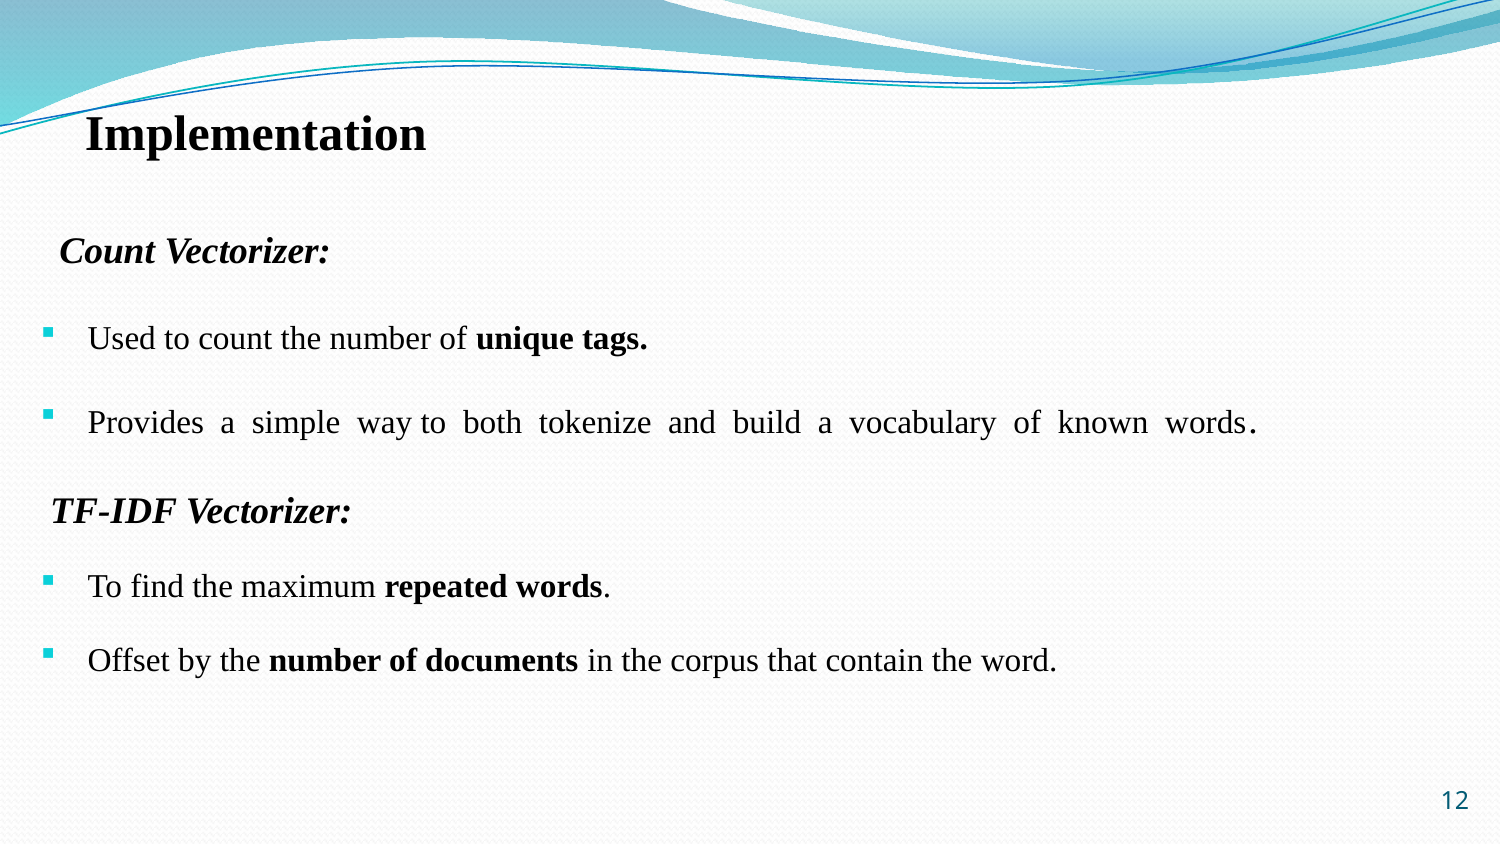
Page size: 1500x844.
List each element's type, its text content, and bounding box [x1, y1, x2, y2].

title Implementation [69, 85, 1500, 193]
list Count Vectorizer: Used to count the number of unique tags. Provides a simple way to both tokenize and build a vocabulary of known words. TF-IDF Vectorizer: To find the maximum repeated words. Offset by the number of documents in the corpus that contain the word. [25, 211, 1481, 825]
slide_number 12 [1394, 769, 1484, 834]
